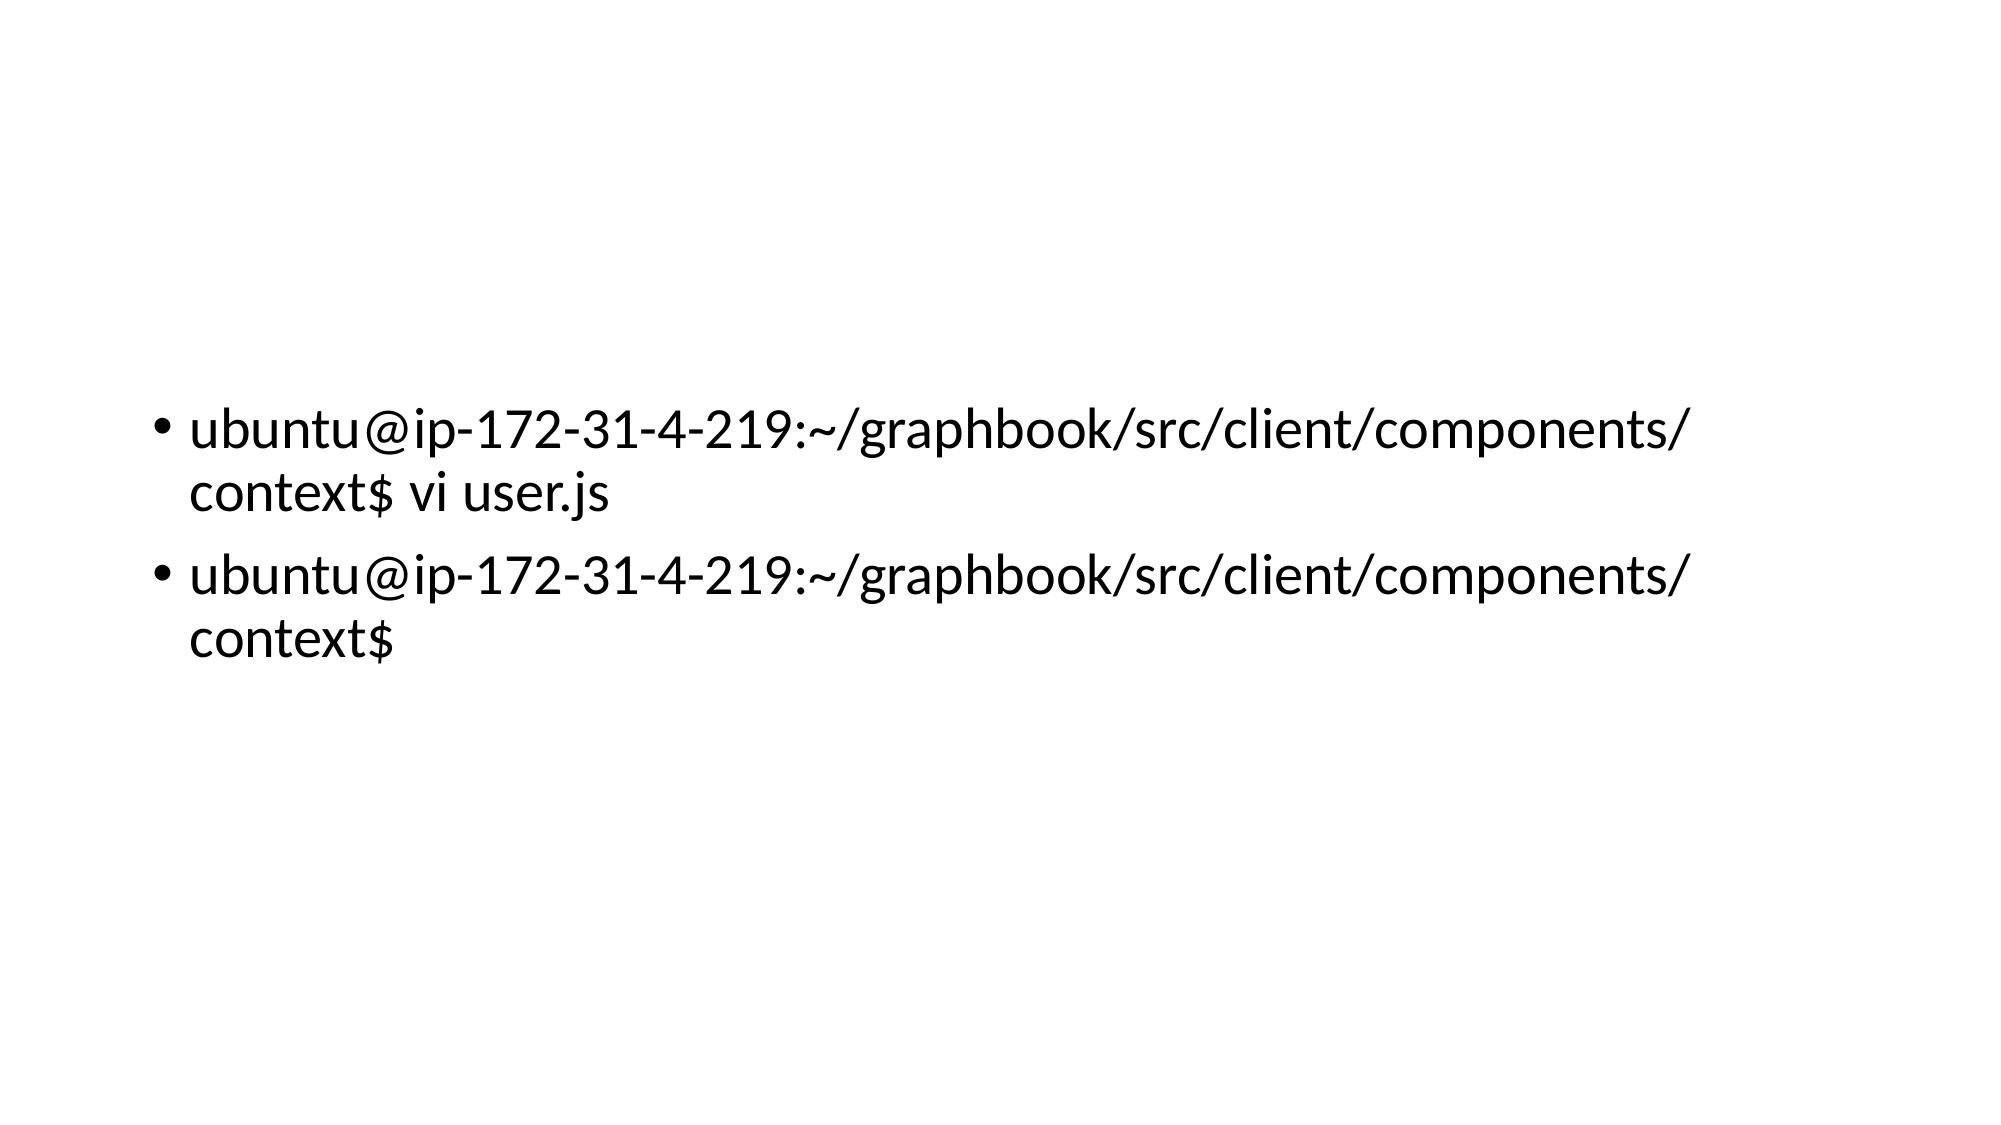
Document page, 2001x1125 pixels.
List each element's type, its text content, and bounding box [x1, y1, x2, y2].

list ubuntu@ip-172-31-4-219:~/graphbook/src/client/components/context$ vi user.js ubuntu@ip-172-31-4-219:~/graphbook/src/client/components/context$ [137, 299, 1863, 1014]
